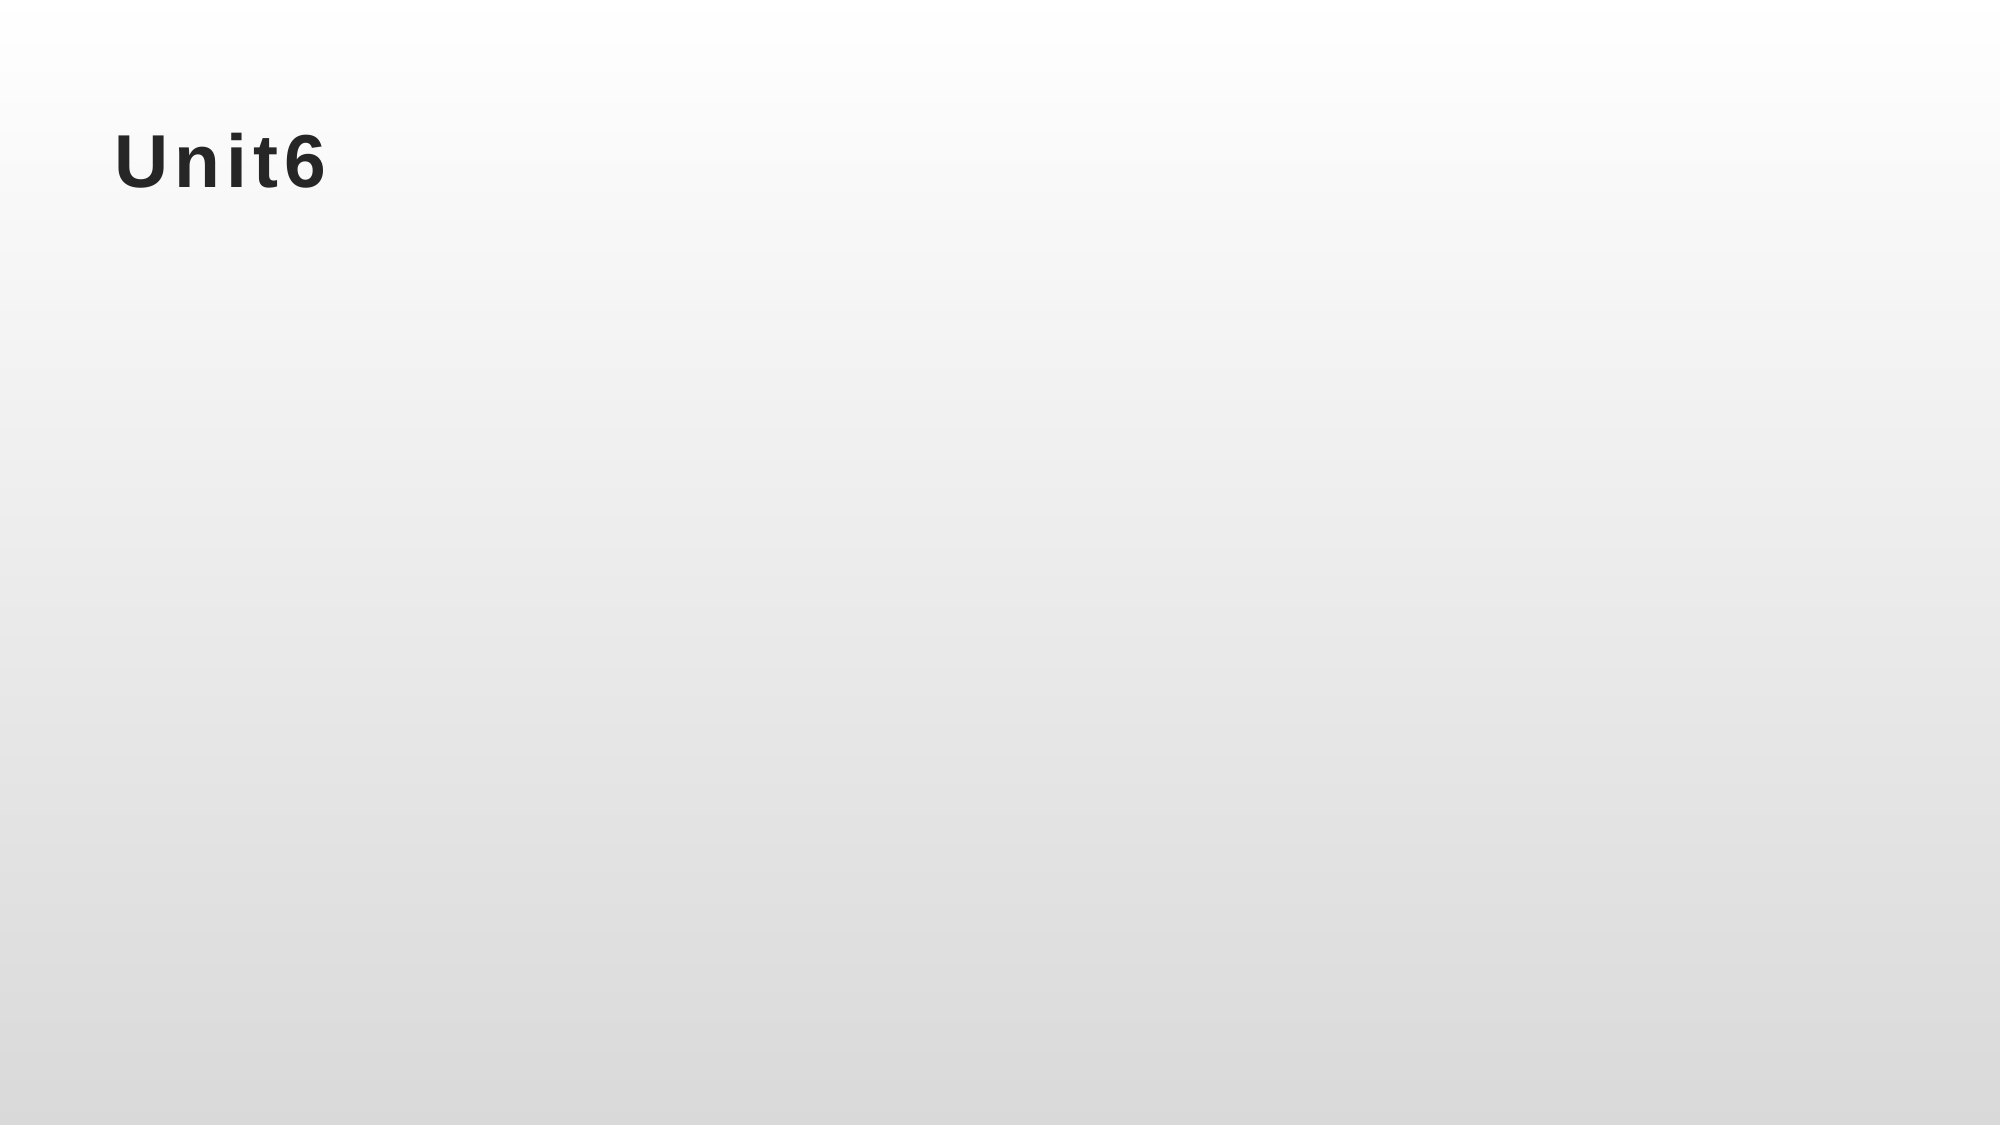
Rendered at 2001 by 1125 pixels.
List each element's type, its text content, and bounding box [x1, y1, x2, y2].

title Unit6 [99, 99, 1900, 216]
